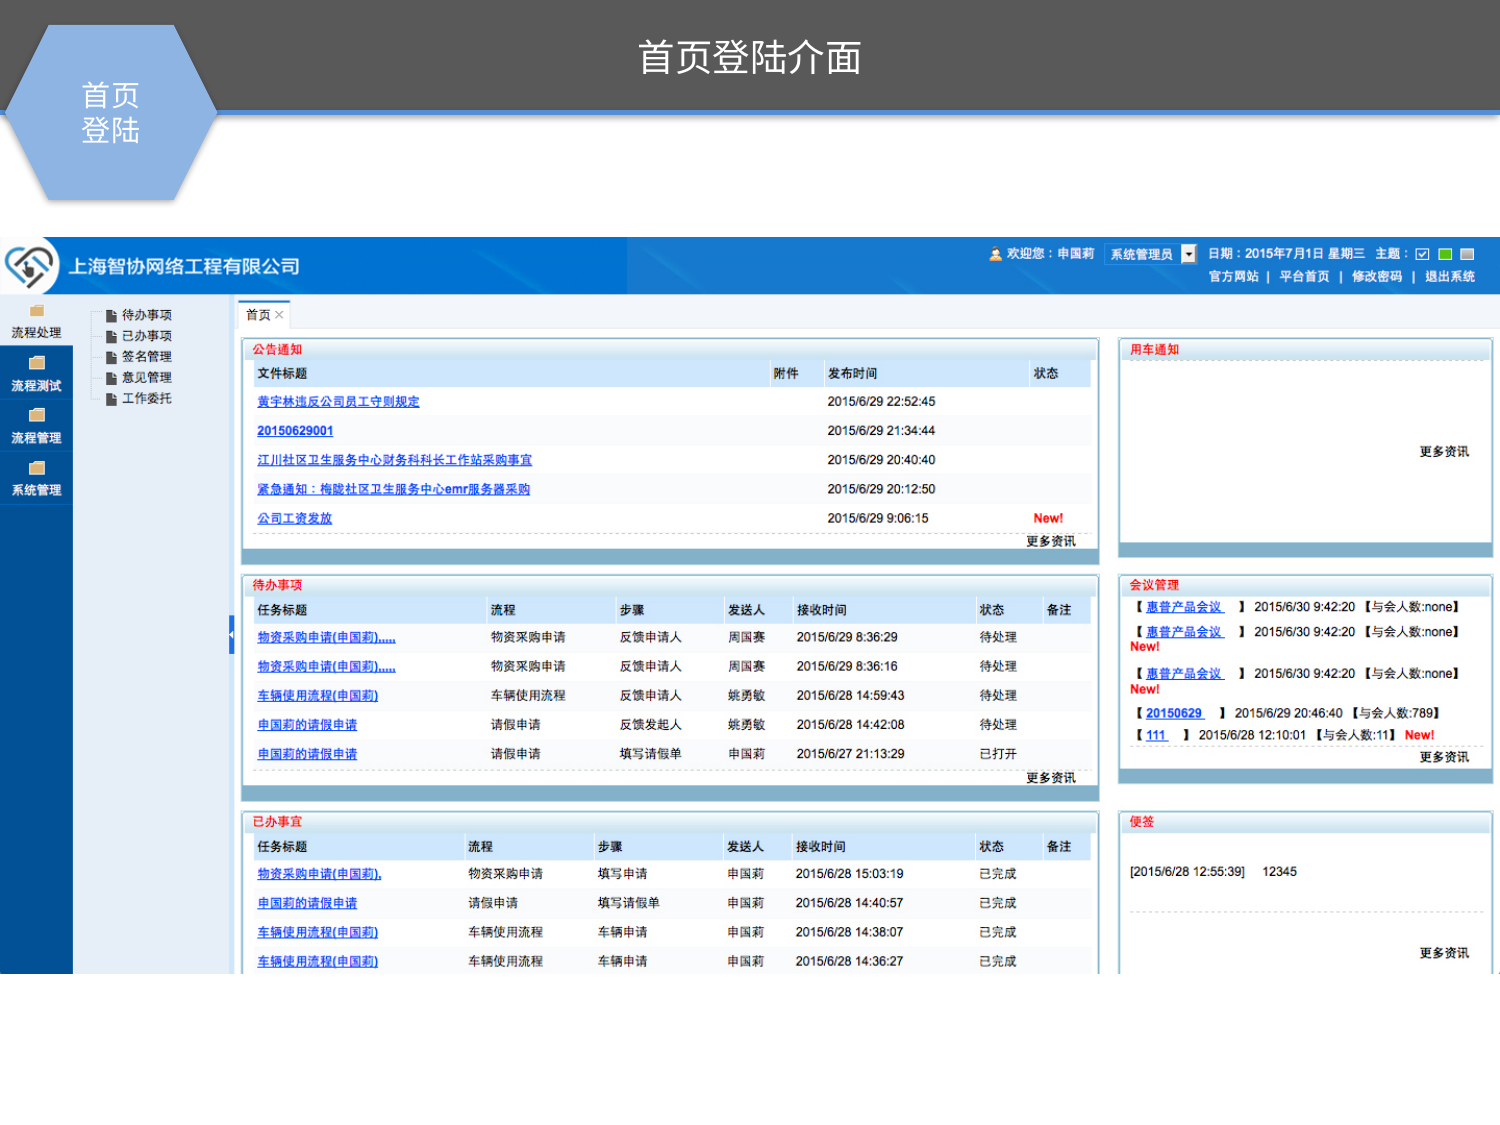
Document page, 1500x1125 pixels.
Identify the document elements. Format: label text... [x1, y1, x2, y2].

text_box 首页登陆介面 [0, 0, 1500, 110]
text_box 首页 登陆 [4, 24, 218, 111]
text_box 首页 登陆 [8, 121, 215, 201]
picture [0, 237, 1500, 975]
